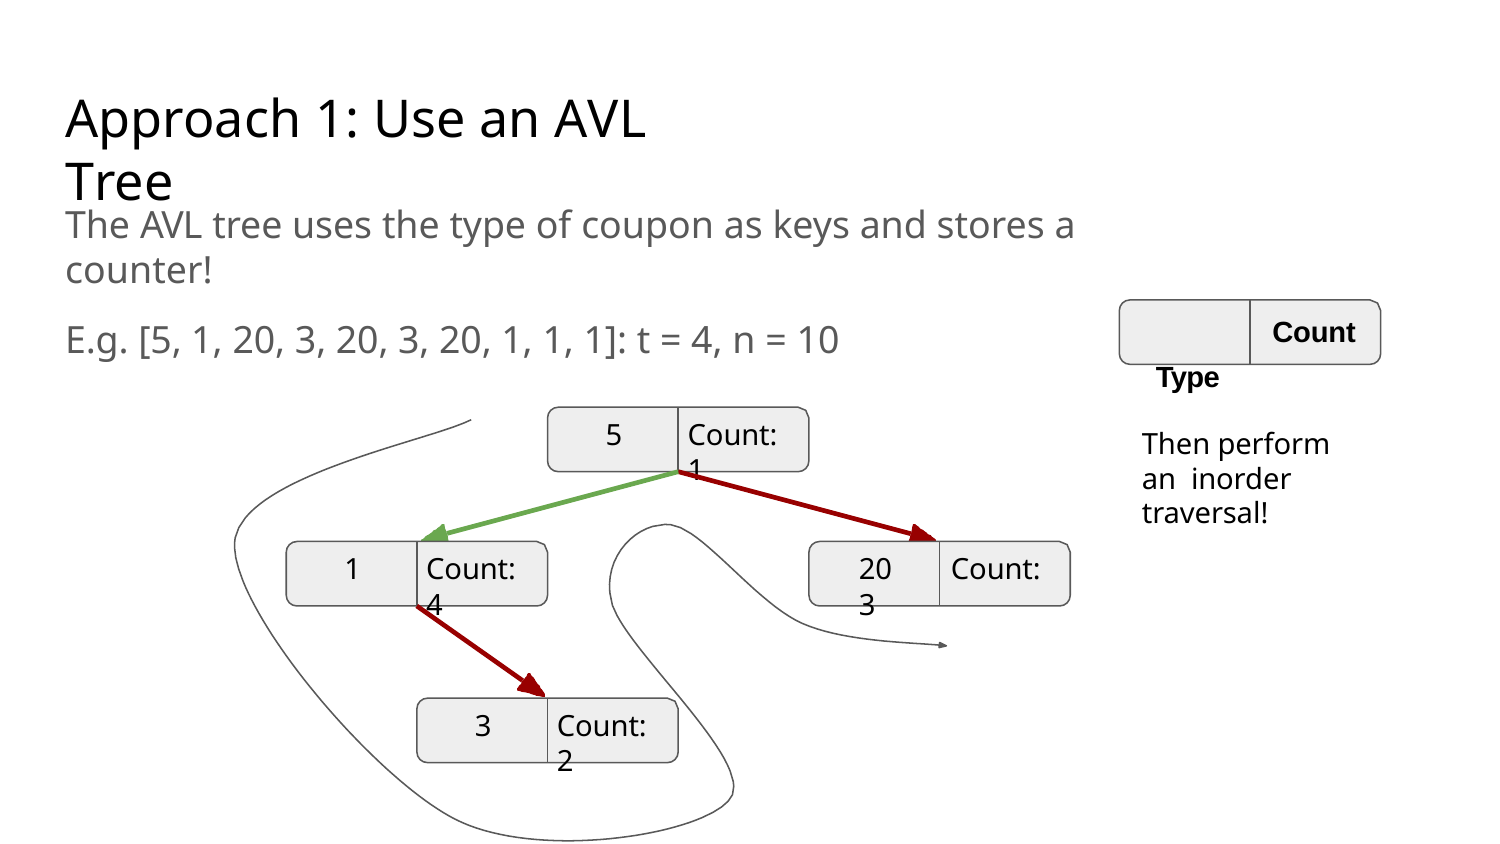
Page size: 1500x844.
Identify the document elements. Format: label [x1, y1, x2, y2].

text_box [1139, 422, 1363, 530]
title [63, 82, 755, 199]
text_box [63, 199, 1382, 394]
text_box [233, 406, 1072, 842]
